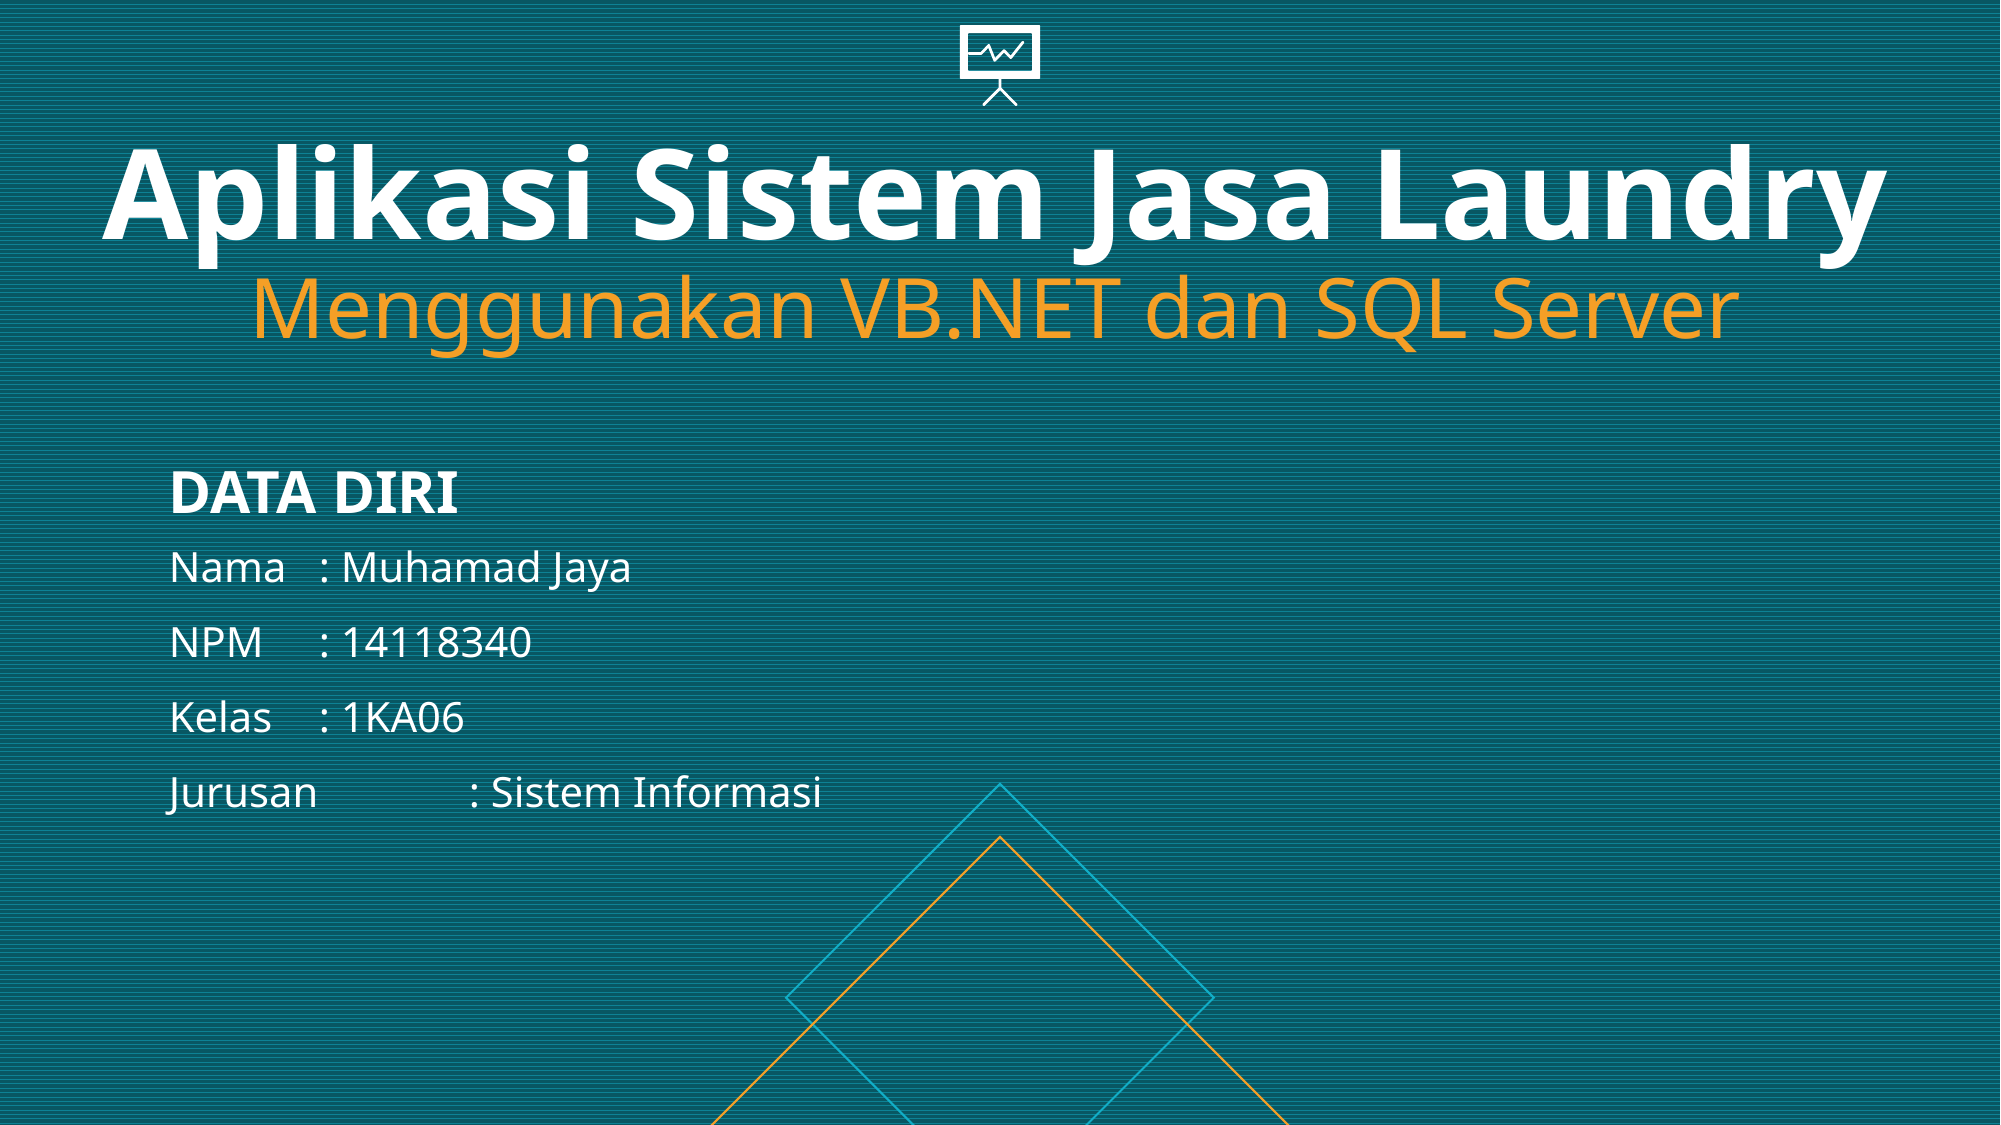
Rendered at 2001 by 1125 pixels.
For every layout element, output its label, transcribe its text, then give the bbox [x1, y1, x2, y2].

text_box Nama : Muhamad Jaya NPM : 14118340 Kelas : 1KA06 Jurusan : Sistem Informasi [169, 540, 852, 816]
text_box [784, 782, 1216, 1024]
text_box DATA DIRI [169, 455, 852, 526]
title Aplikasi Sistem Jasa Laundry Menggunakan VB.NET dan SQL Server [72, 131, 1920, 357]
text_box [710, 835, 1290, 1125]
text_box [959, 25, 1041, 106]
